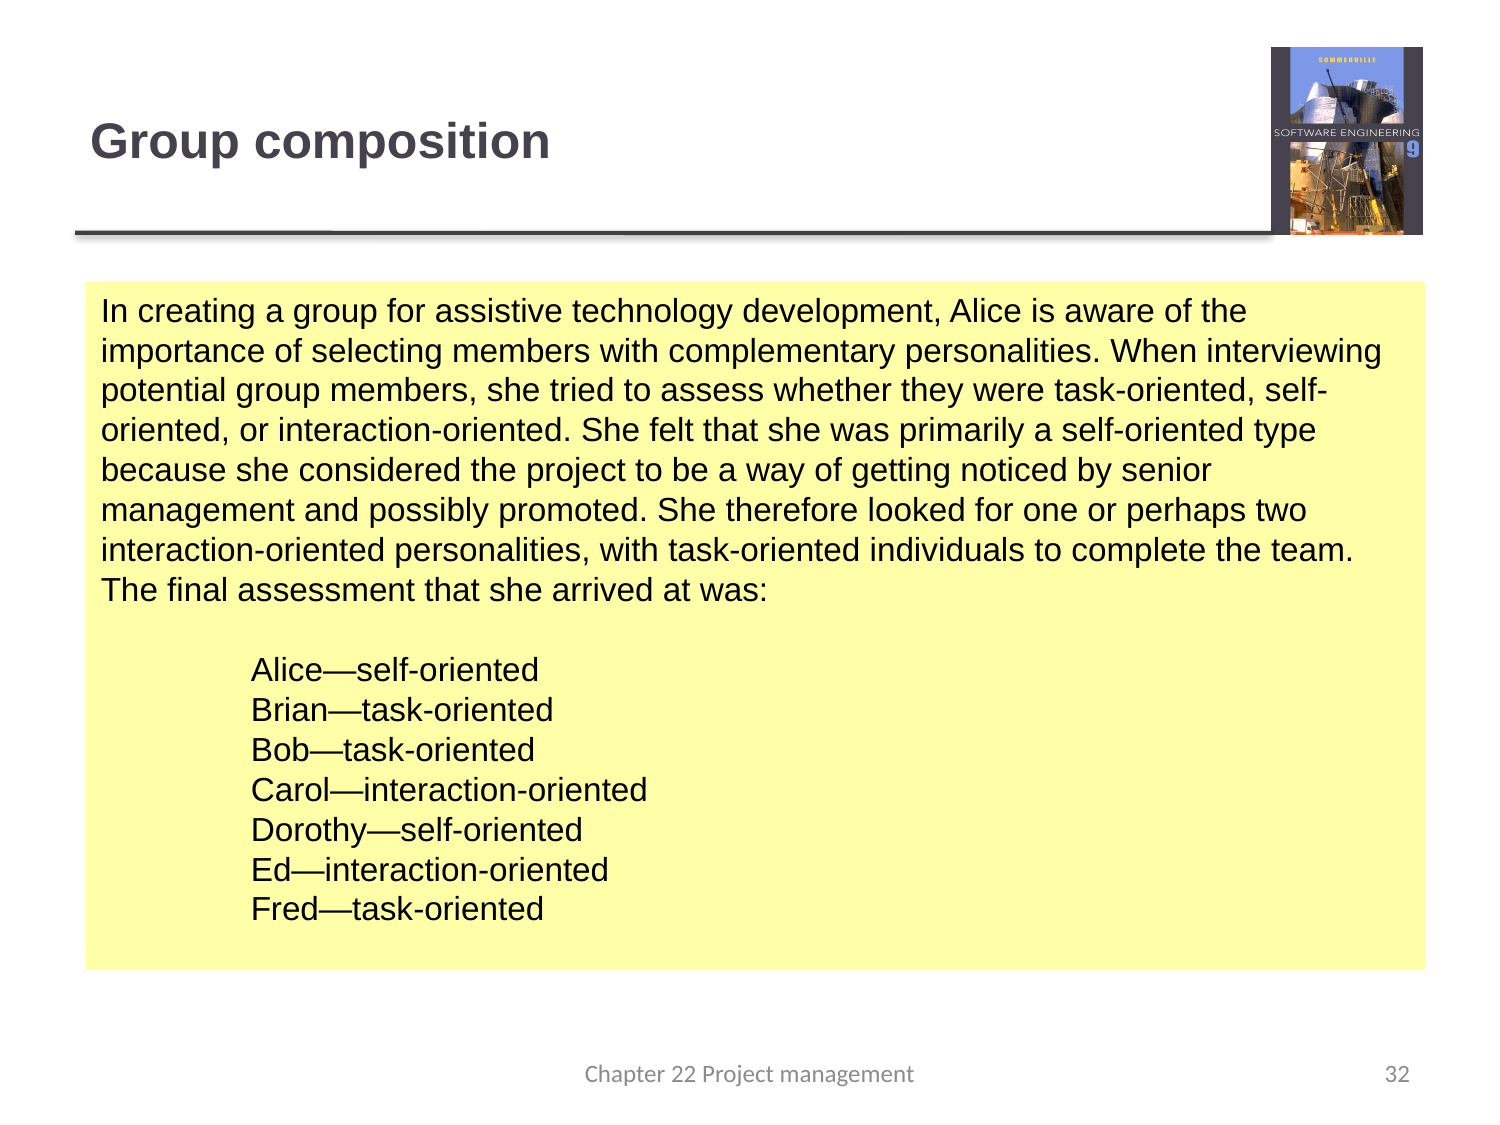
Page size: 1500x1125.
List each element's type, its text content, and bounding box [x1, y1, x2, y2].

footer Chapter 22 Project management [512, 1042, 988, 1103]
text_box In creating a group for assistive technology development, Alice is aware of the importance of selecting members with complementary personalities. When interviewing potential group members, she tried to assess whether they were task-oriented, self-oriented, or interaction-oriented. She felt that she was primarily a self-oriented type because she considered the project to be a way of getting noticed by senior management and possibly promoted. She therefore looked for one or perhaps two interaction-oriented personalities, with task-oriented individuals to complete the team. The final assessment that she arrived at was: Alice—self-oriented Brian—task-oriented Bob—task-oriented Carol—interaction-oriented Dorothy—self-oriented Ed—interaction-oriented Fred—task-oriented [86, 281, 1425, 970]
picture [1272, 47, 1423, 235]
title Group composition [74, 44, 1272, 233]
slide_number 32 [1074, 1042, 1425, 1103]
